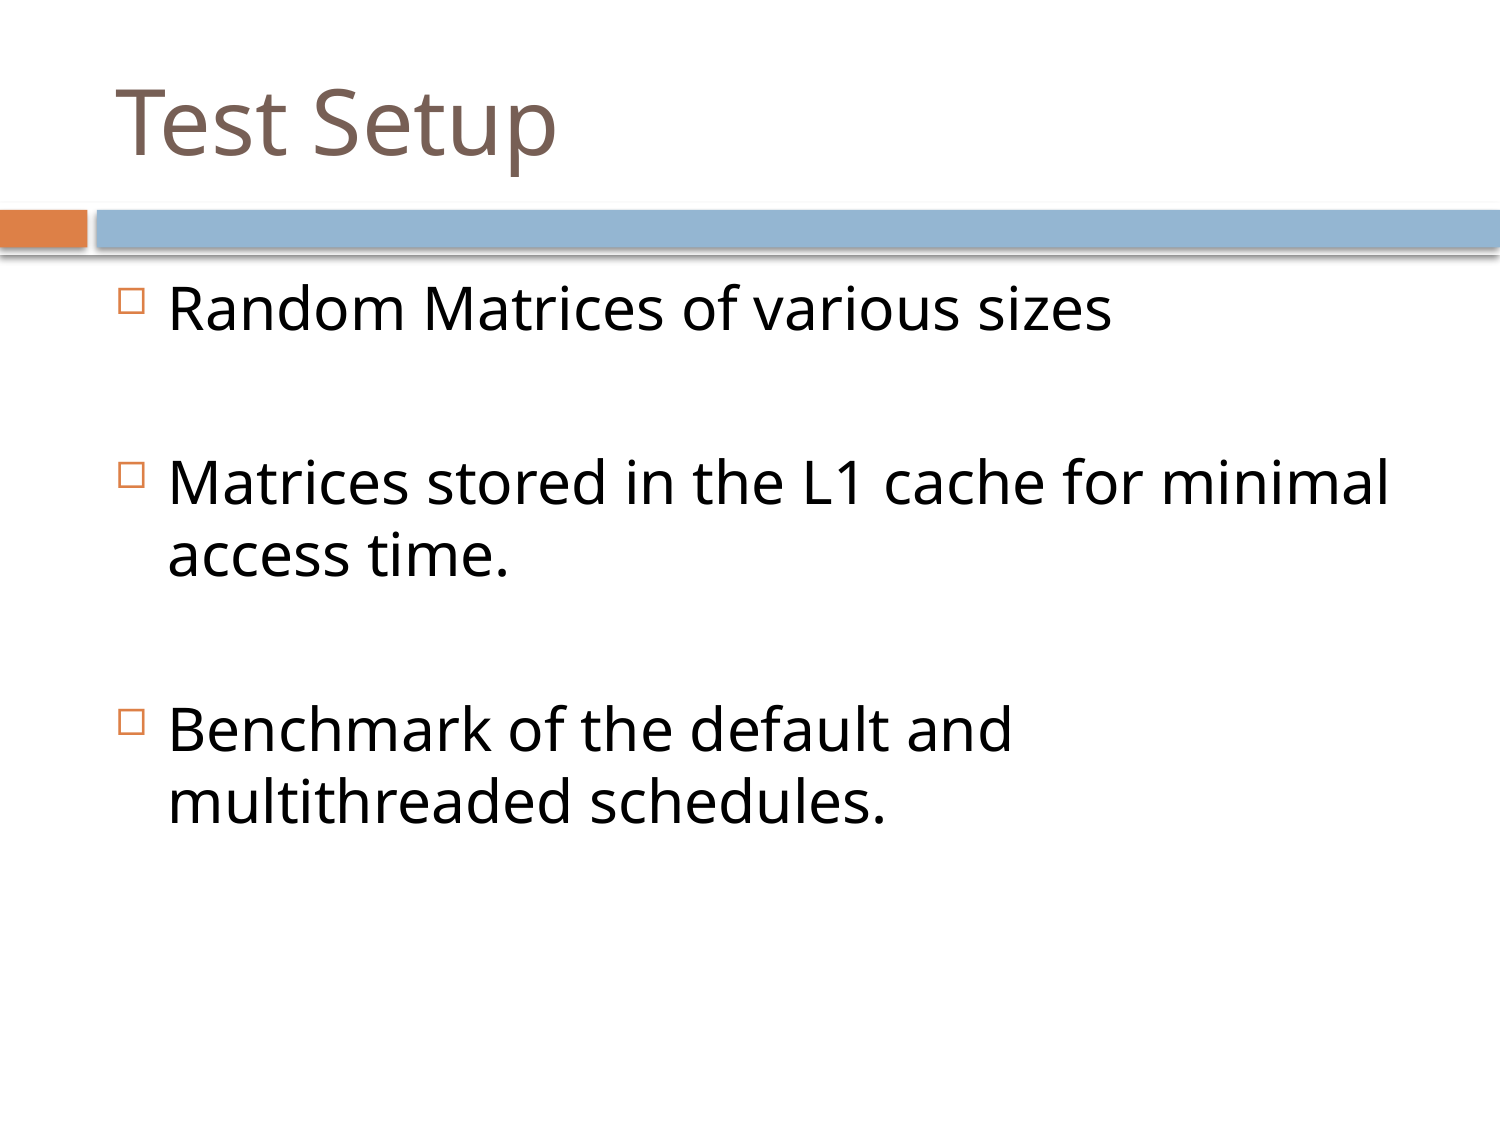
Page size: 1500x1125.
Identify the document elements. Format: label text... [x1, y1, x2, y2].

text_box Test Setup [100, 37, 1438, 200]
text_box Random Matrices of various sizes Matrices stored in the L1 cache for minimal access time. Benchmark of the default and multithreaded schedules. [100, 262, 1438, 1000]
